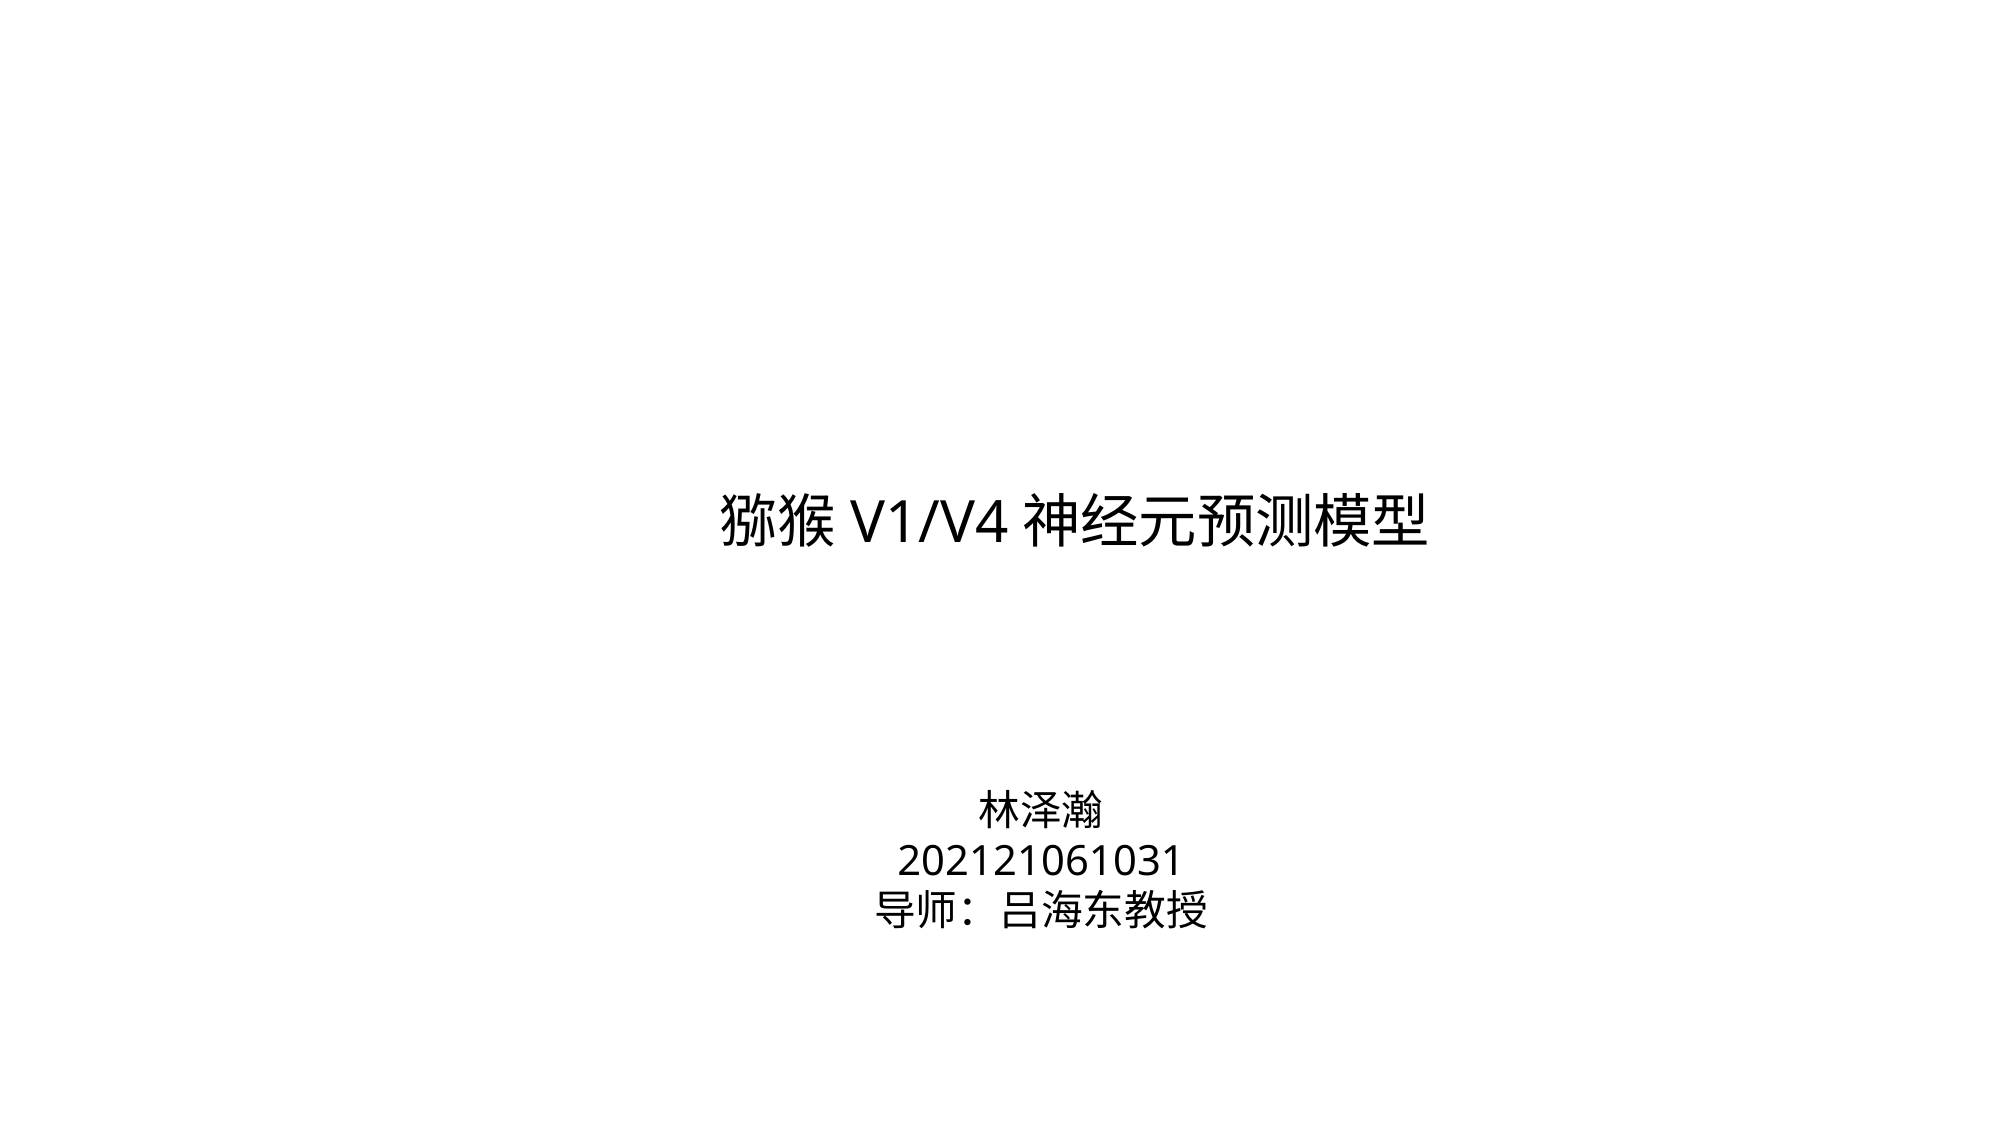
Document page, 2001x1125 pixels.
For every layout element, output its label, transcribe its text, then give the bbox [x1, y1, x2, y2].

text_box 猕猴V1/V4神经元预测模型 [704, 476, 1678, 562]
text_box 林泽瀚 202121061031 导师：吕海东教授 [634, 776, 1448, 941]
